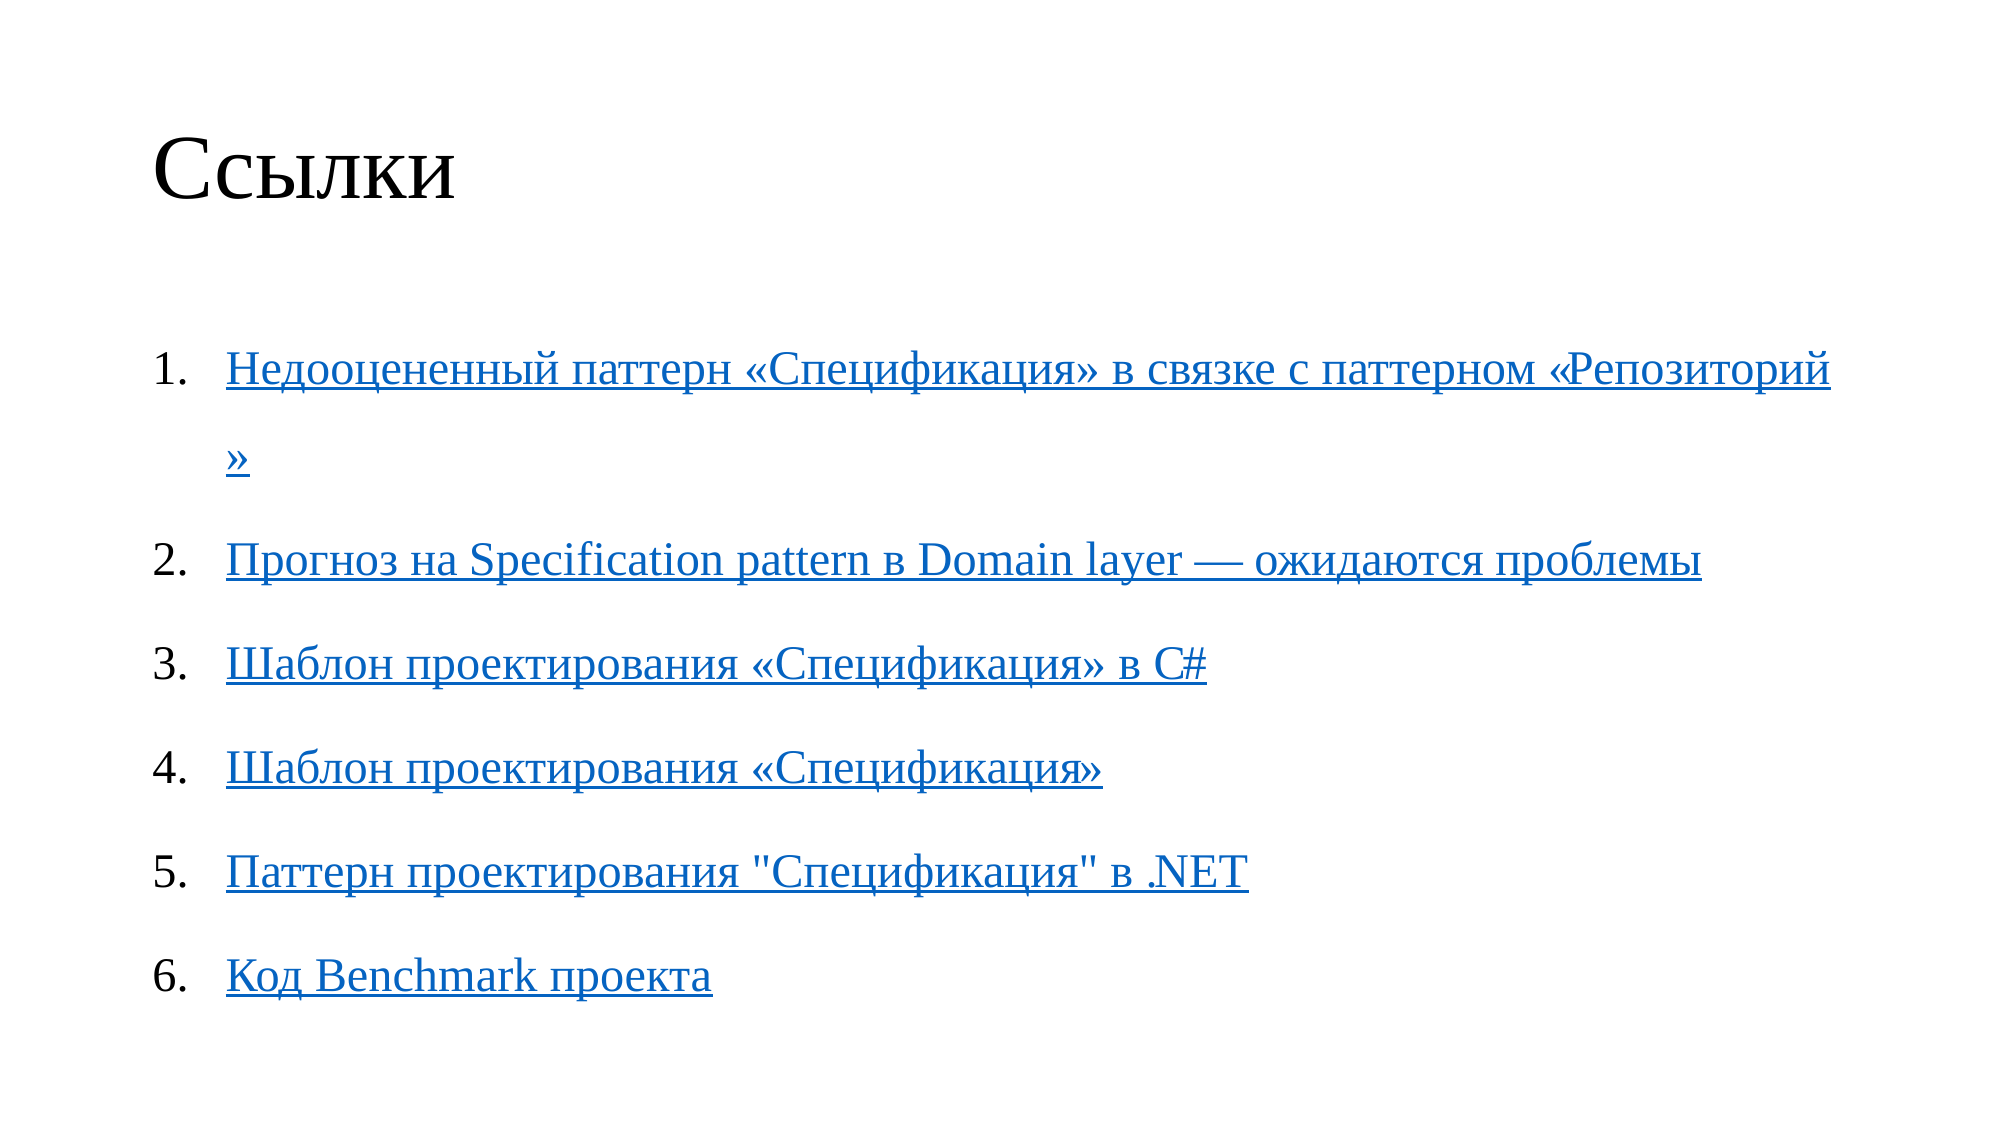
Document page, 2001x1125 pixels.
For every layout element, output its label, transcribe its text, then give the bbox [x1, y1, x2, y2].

list Недооцененный паттерн «Спецификация» в связке с паттерном «Репозиторий» Прогноз на Specification pattern в Domain layer — ожидаются проблемы Шаблон проектирования «Спецификация» в C# Шаблон проектирования «Спецификация» Паттерн проектирования "Спецификация" в .NET Код Benchmark проекта [137, 299, 1863, 1014]
title Ссылки [137, 59, 1863, 278]
